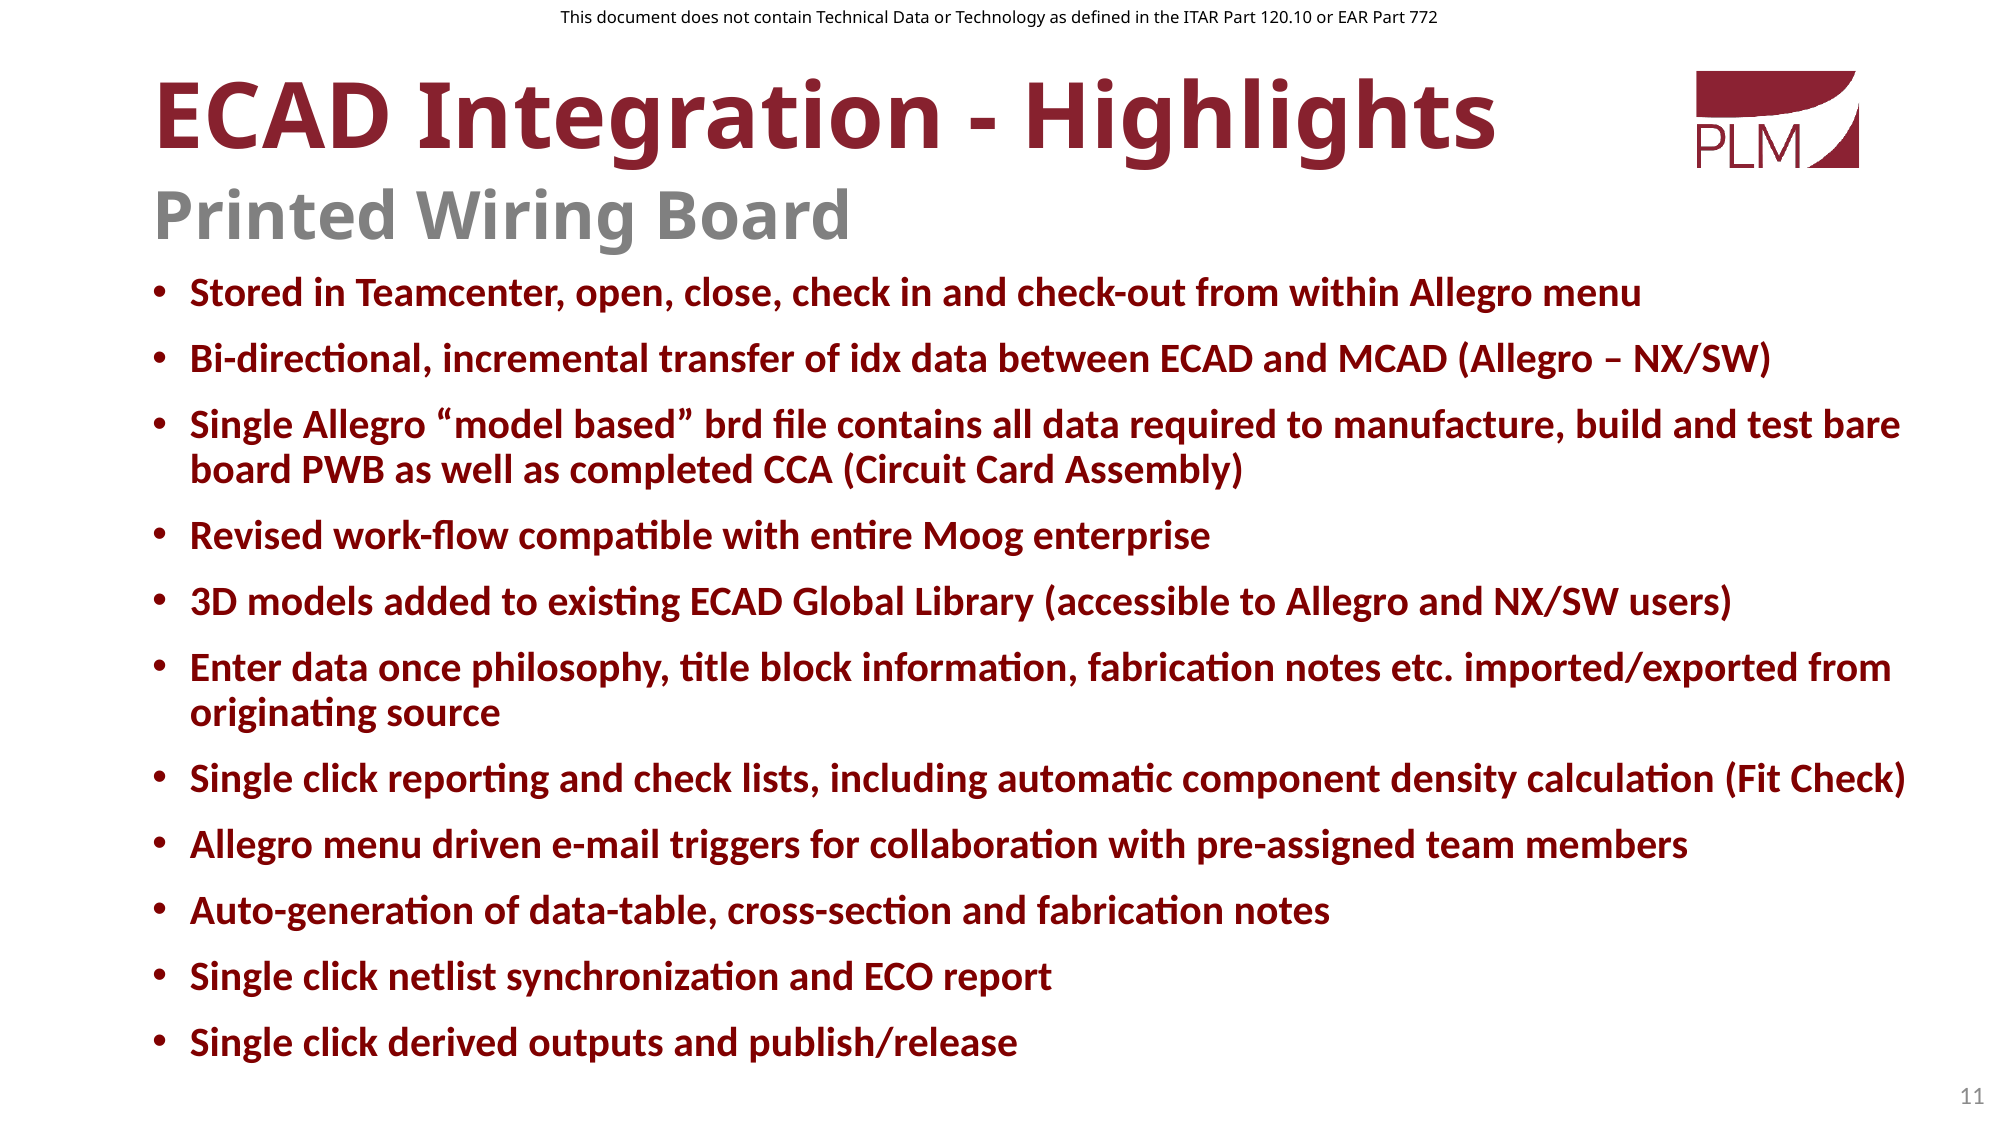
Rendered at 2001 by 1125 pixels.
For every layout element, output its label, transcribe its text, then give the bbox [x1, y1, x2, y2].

list Stored in Teamcenter, open, close, check in and check-out from within Allegro menu Bi-directional, incremental transfer of idx data between ECAD and MCAD (Allegro – NX/SW) Single Allegro “model based” brd file contains all data required to manufacture, build and test bare board PWB as well as completed CCA (Circuit Card Assembly) Revised work-flow compatible with entire Moog enterprise 3D models added to existing ECAD Global Library (accessible to Allegro and NX/SW users) Enter data once philosophy, title block information, fabrication notes etc. imported/exported from originating source Single click reporting and check lists, including automatic component density calculation (Fit Check) Allegro menu driven e-mail triggers for collaboration with pre-assigned team members Auto-generation of data-table, cross-section and fabrication notes Single click netlist synchronization and ECO report Single click derived outputs and publish/release [137, 263, 1989, 1075]
text_box 11 [1549, 1065, 2000, 1125]
title ECAD Integration - Highlights [137, 59, 1863, 174]
list Printed Wiring Board [137, 174, 1863, 267]
